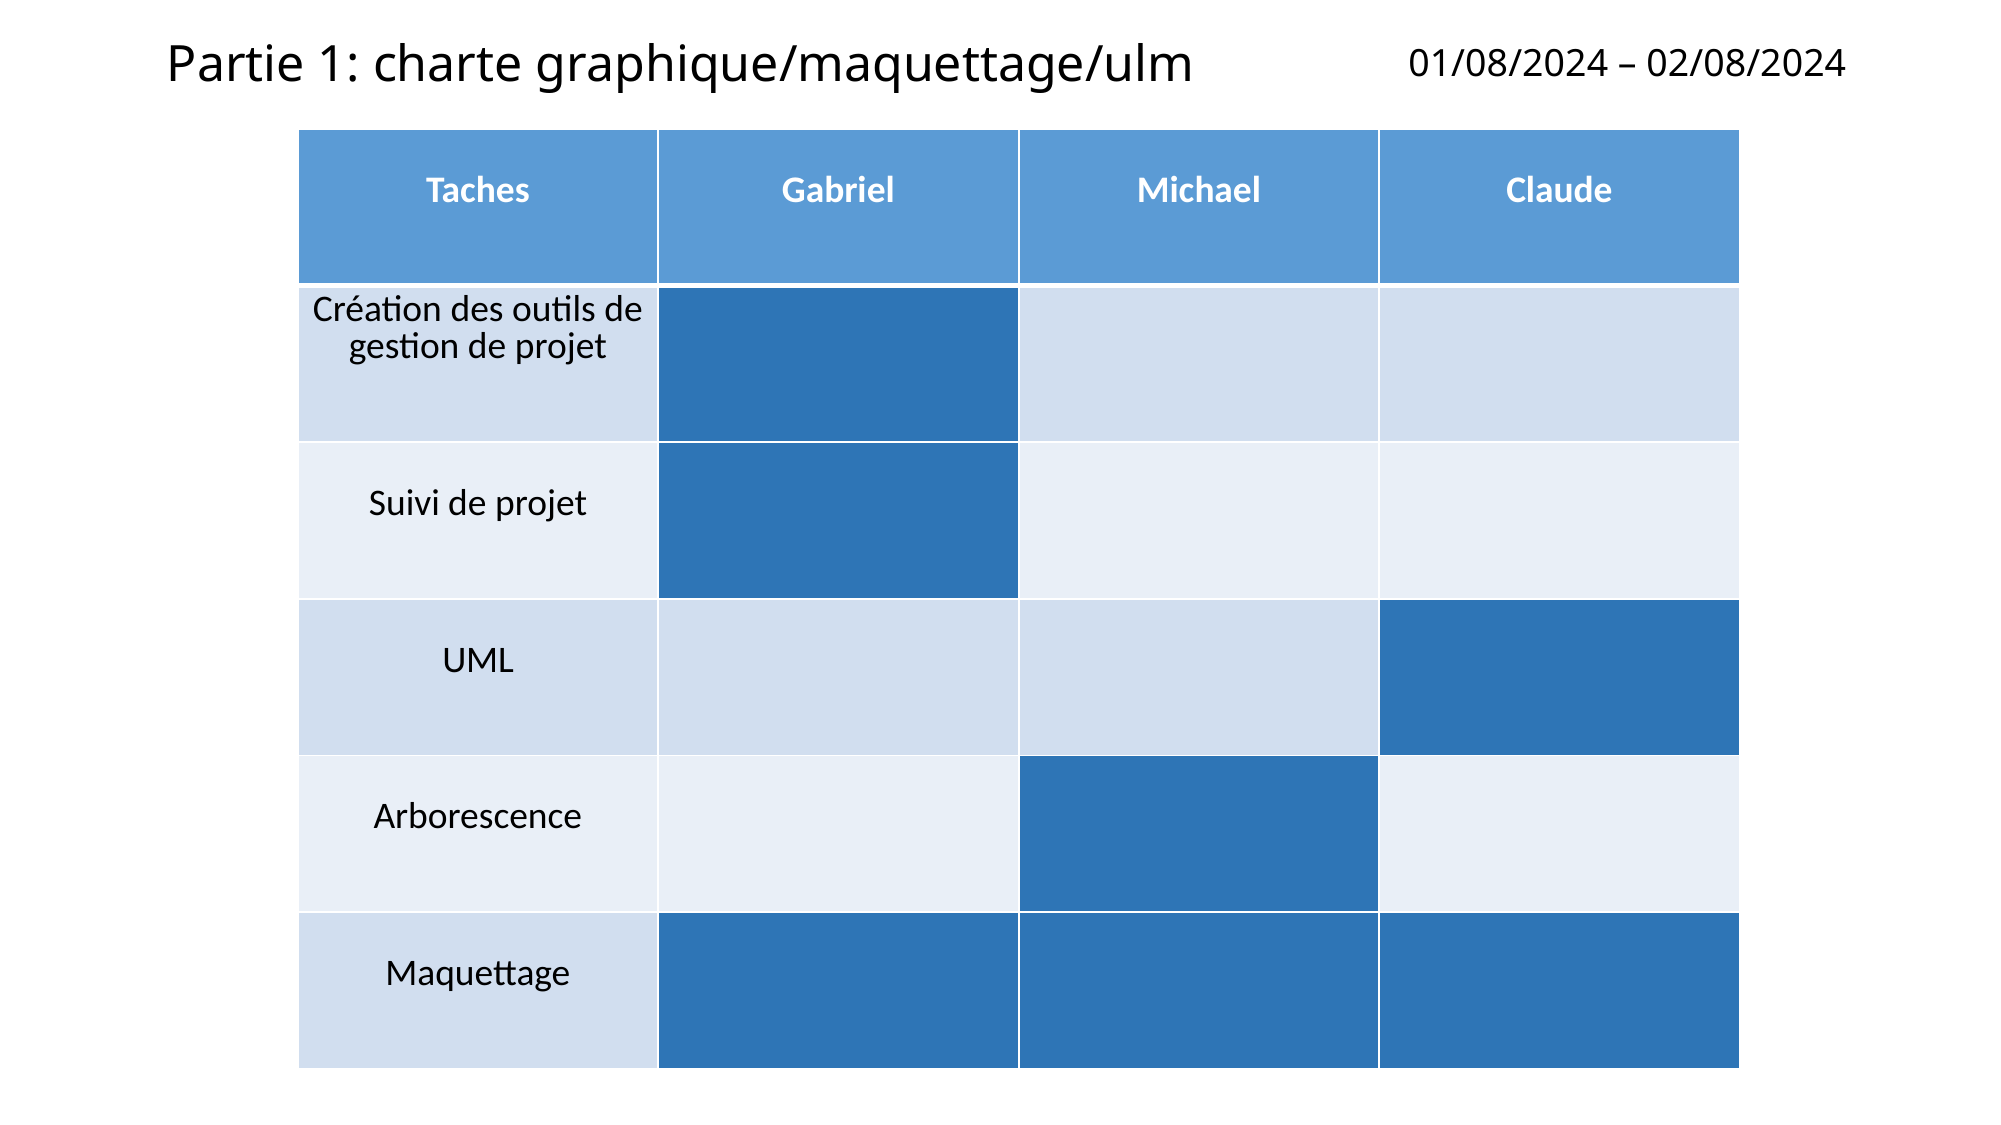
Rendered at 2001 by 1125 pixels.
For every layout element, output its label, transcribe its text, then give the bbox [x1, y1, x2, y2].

table_cell [659, 443, 1018, 598]
table_header Michael [1020, 130, 1378, 283]
table_cell [1380, 913, 1739, 1068]
text_box Partie 1: charte graphique/maquettage/ulm [83, 23, 1292, 99]
table_header Gabriel [659, 130, 1018, 283]
table_cell [659, 288, 1018, 441]
table_cell Création des outils de gestion de projet [299, 288, 657, 441]
table_cell [659, 913, 1018, 1068]
table_cell [1020, 443, 1378, 598]
table_cell [1380, 756, 1739, 911]
table_cell [1380, 288, 1739, 441]
table_header Claude [1380, 130, 1739, 283]
table_cell UML [299, 600, 657, 755]
table_cell [1020, 288, 1378, 441]
table_cell [659, 756, 1018, 911]
table_cell [659, 600, 1018, 755]
table_cell [1380, 600, 1739, 755]
table_cell [1380, 443, 1739, 598]
table_cell Maquettage [299, 913, 657, 1068]
table_cell Arborescence [299, 756, 657, 911]
table_cell [1020, 600, 1378, 755]
table_header Taches [299, 130, 657, 283]
table_cell [1020, 756, 1378, 911]
table_cell [1020, 913, 1378, 1068]
table_cell Suivi de projet [299, 443, 657, 598]
text_box 01/08/2024 – 02/08/2024 [1393, 31, 1963, 92]
